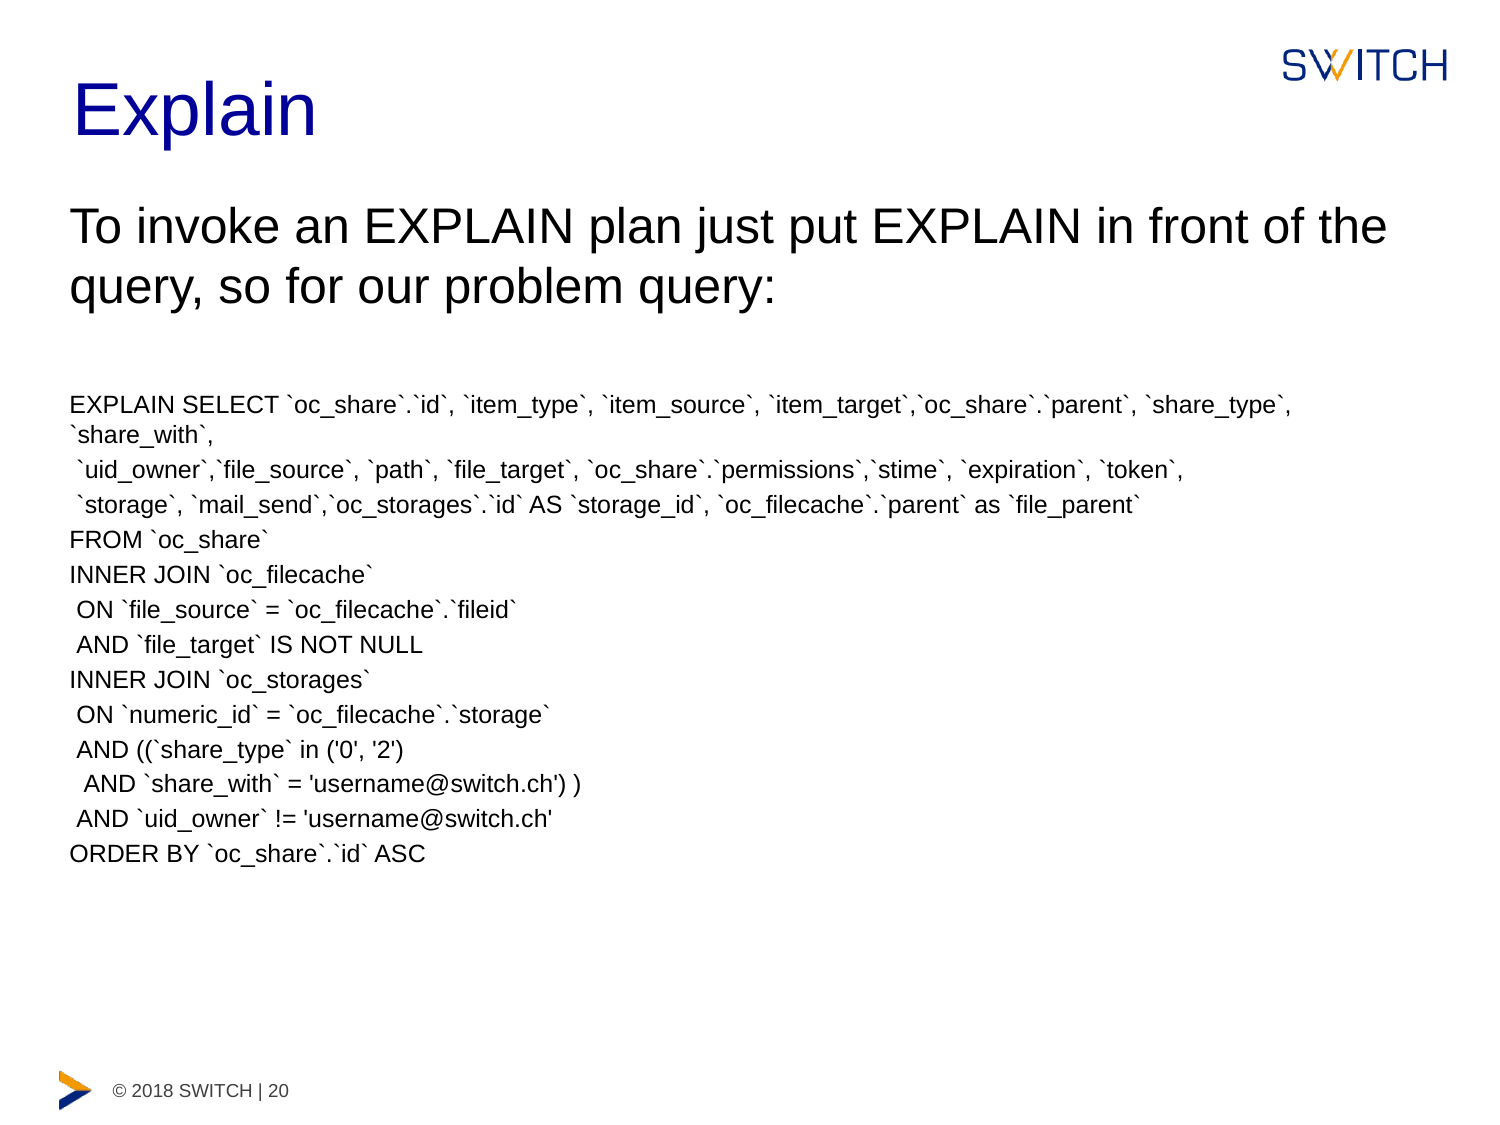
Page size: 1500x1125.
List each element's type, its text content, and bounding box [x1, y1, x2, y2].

title Explain [57, 48, 1264, 162]
list To invoke an EXPLAIN plan just put EXPLAIN in front of the query, so for our problem query: EXPLAIN SELECT `oc_share`.`id`, `item_type`, `item_source`, `item_target`,`oc_share`.`parent`, `share_type`, `share_with`, `uid_owner`,`file_source`, `path`, `file_target`, `oc_share`.`permissions`,`stime`, `expiration`, `token`, `storage`, `mail_send`,`oc_storages`.`id` AS `storage_id`, `oc_filecache`.`parent` as `file_parent` FROM `oc_share` INNER JOIN `oc_filecache` ON `file_source` = `oc_filecache`.`fileid` AND `file_target` IS NOT NULL INNER JOIN `oc_storages` ON `numeric_id` = `oc_filecache`.`storage` AND ((`share_type` in ('0', '2') AND `share_with` = 'username@switch.ch') ) AND `uid_owner` != 'username@switch.ch' ORDER BY `oc_share`.`id` ASC [54, 185, 1444, 1044]
